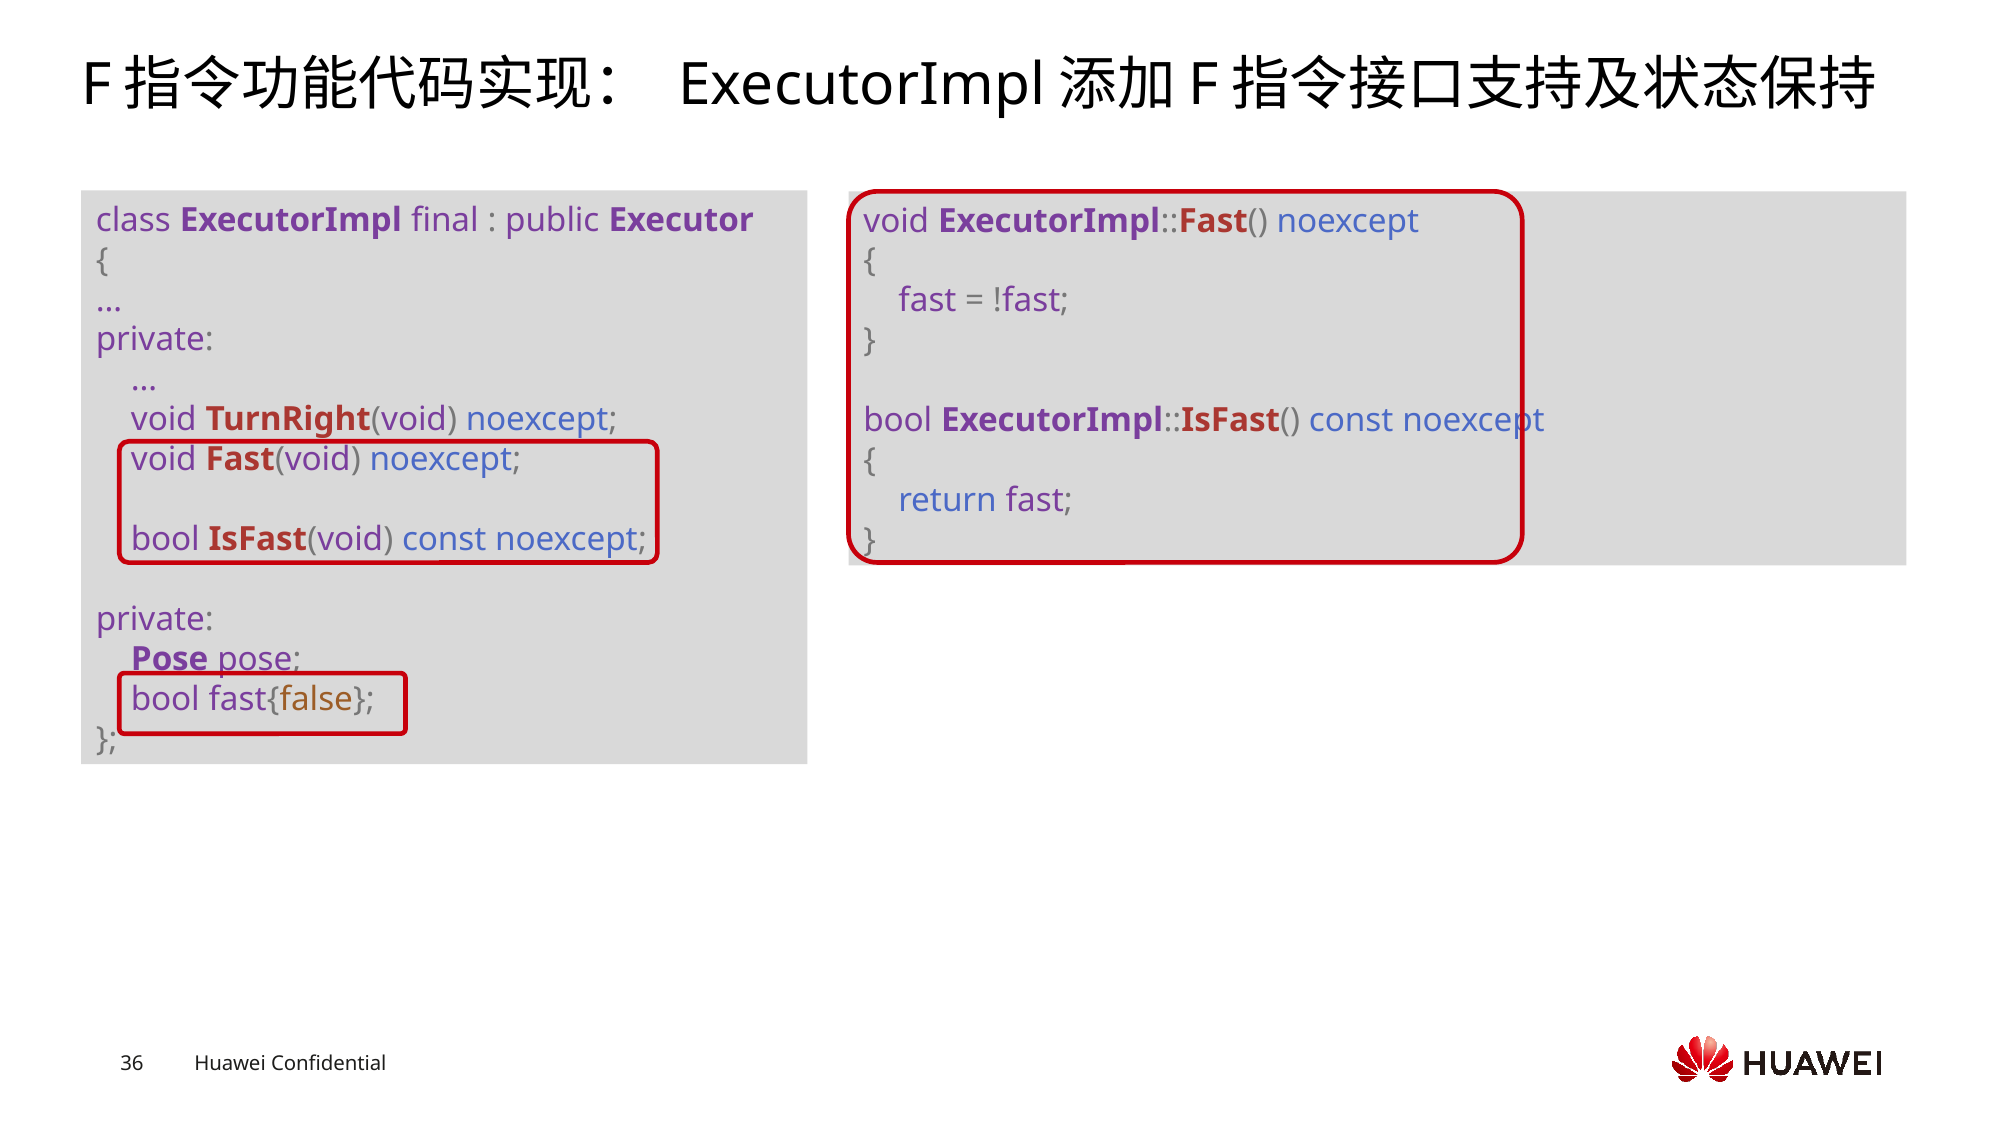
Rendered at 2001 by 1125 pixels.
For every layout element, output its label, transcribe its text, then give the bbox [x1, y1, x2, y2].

picture [1672, 1036, 1881, 1082]
text_box [119, 673, 406, 734]
text_box [848, 191, 1523, 563]
title F指令功能代码实现： ExecutorImpl添加F指令接口支持及状态保持 [81, 54, 1893, 134]
text_box [119, 441, 658, 563]
text_box void ExecutorImpl::Fast() noexcept { fast = !fast; } bool ExecutorImpl::IsFast() const noexcept { return fast; } [848, 191, 1907, 566]
text_box class ExecutorImpl final : public Executor { … private: … void TurnRight(void) noexcept; void Fast(void) noexcept; bool IsFast(void) const noexcept; private: Pose pose; bool fast{false}; }; [81, 190, 808, 765]
